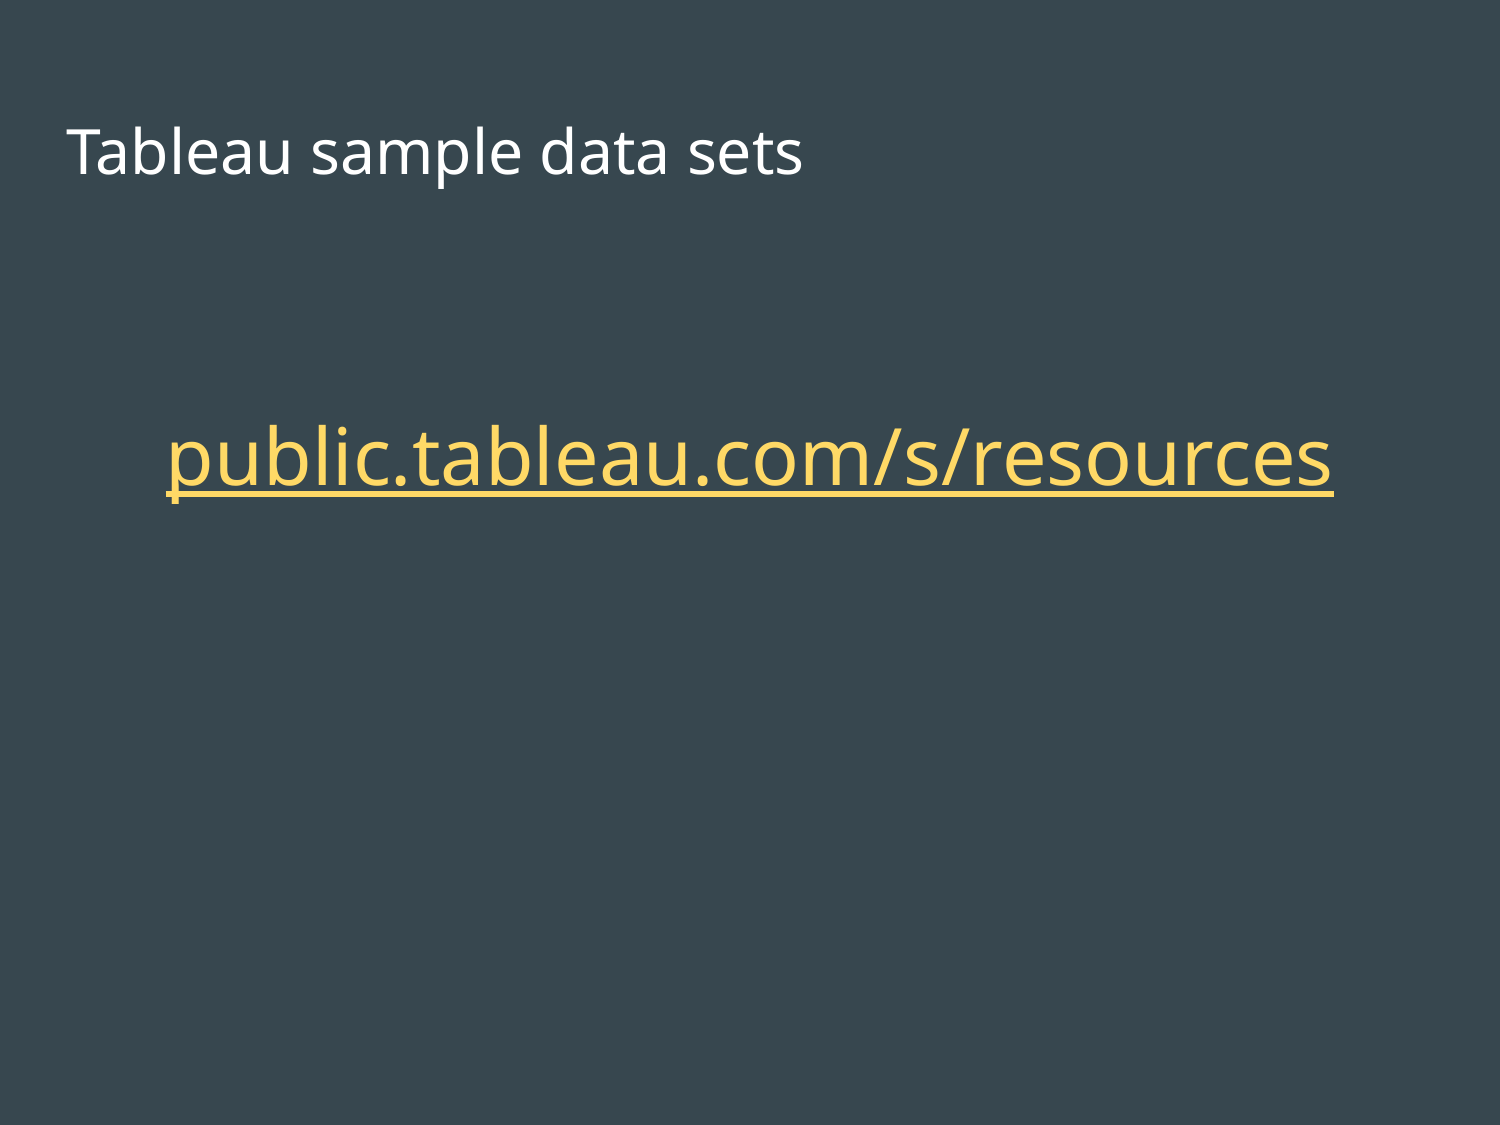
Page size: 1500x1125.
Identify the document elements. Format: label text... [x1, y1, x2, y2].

title Tableau sample data sets [51, 97, 1449, 223]
list public.tableau.com/s/resources [51, 252, 1449, 1000]
